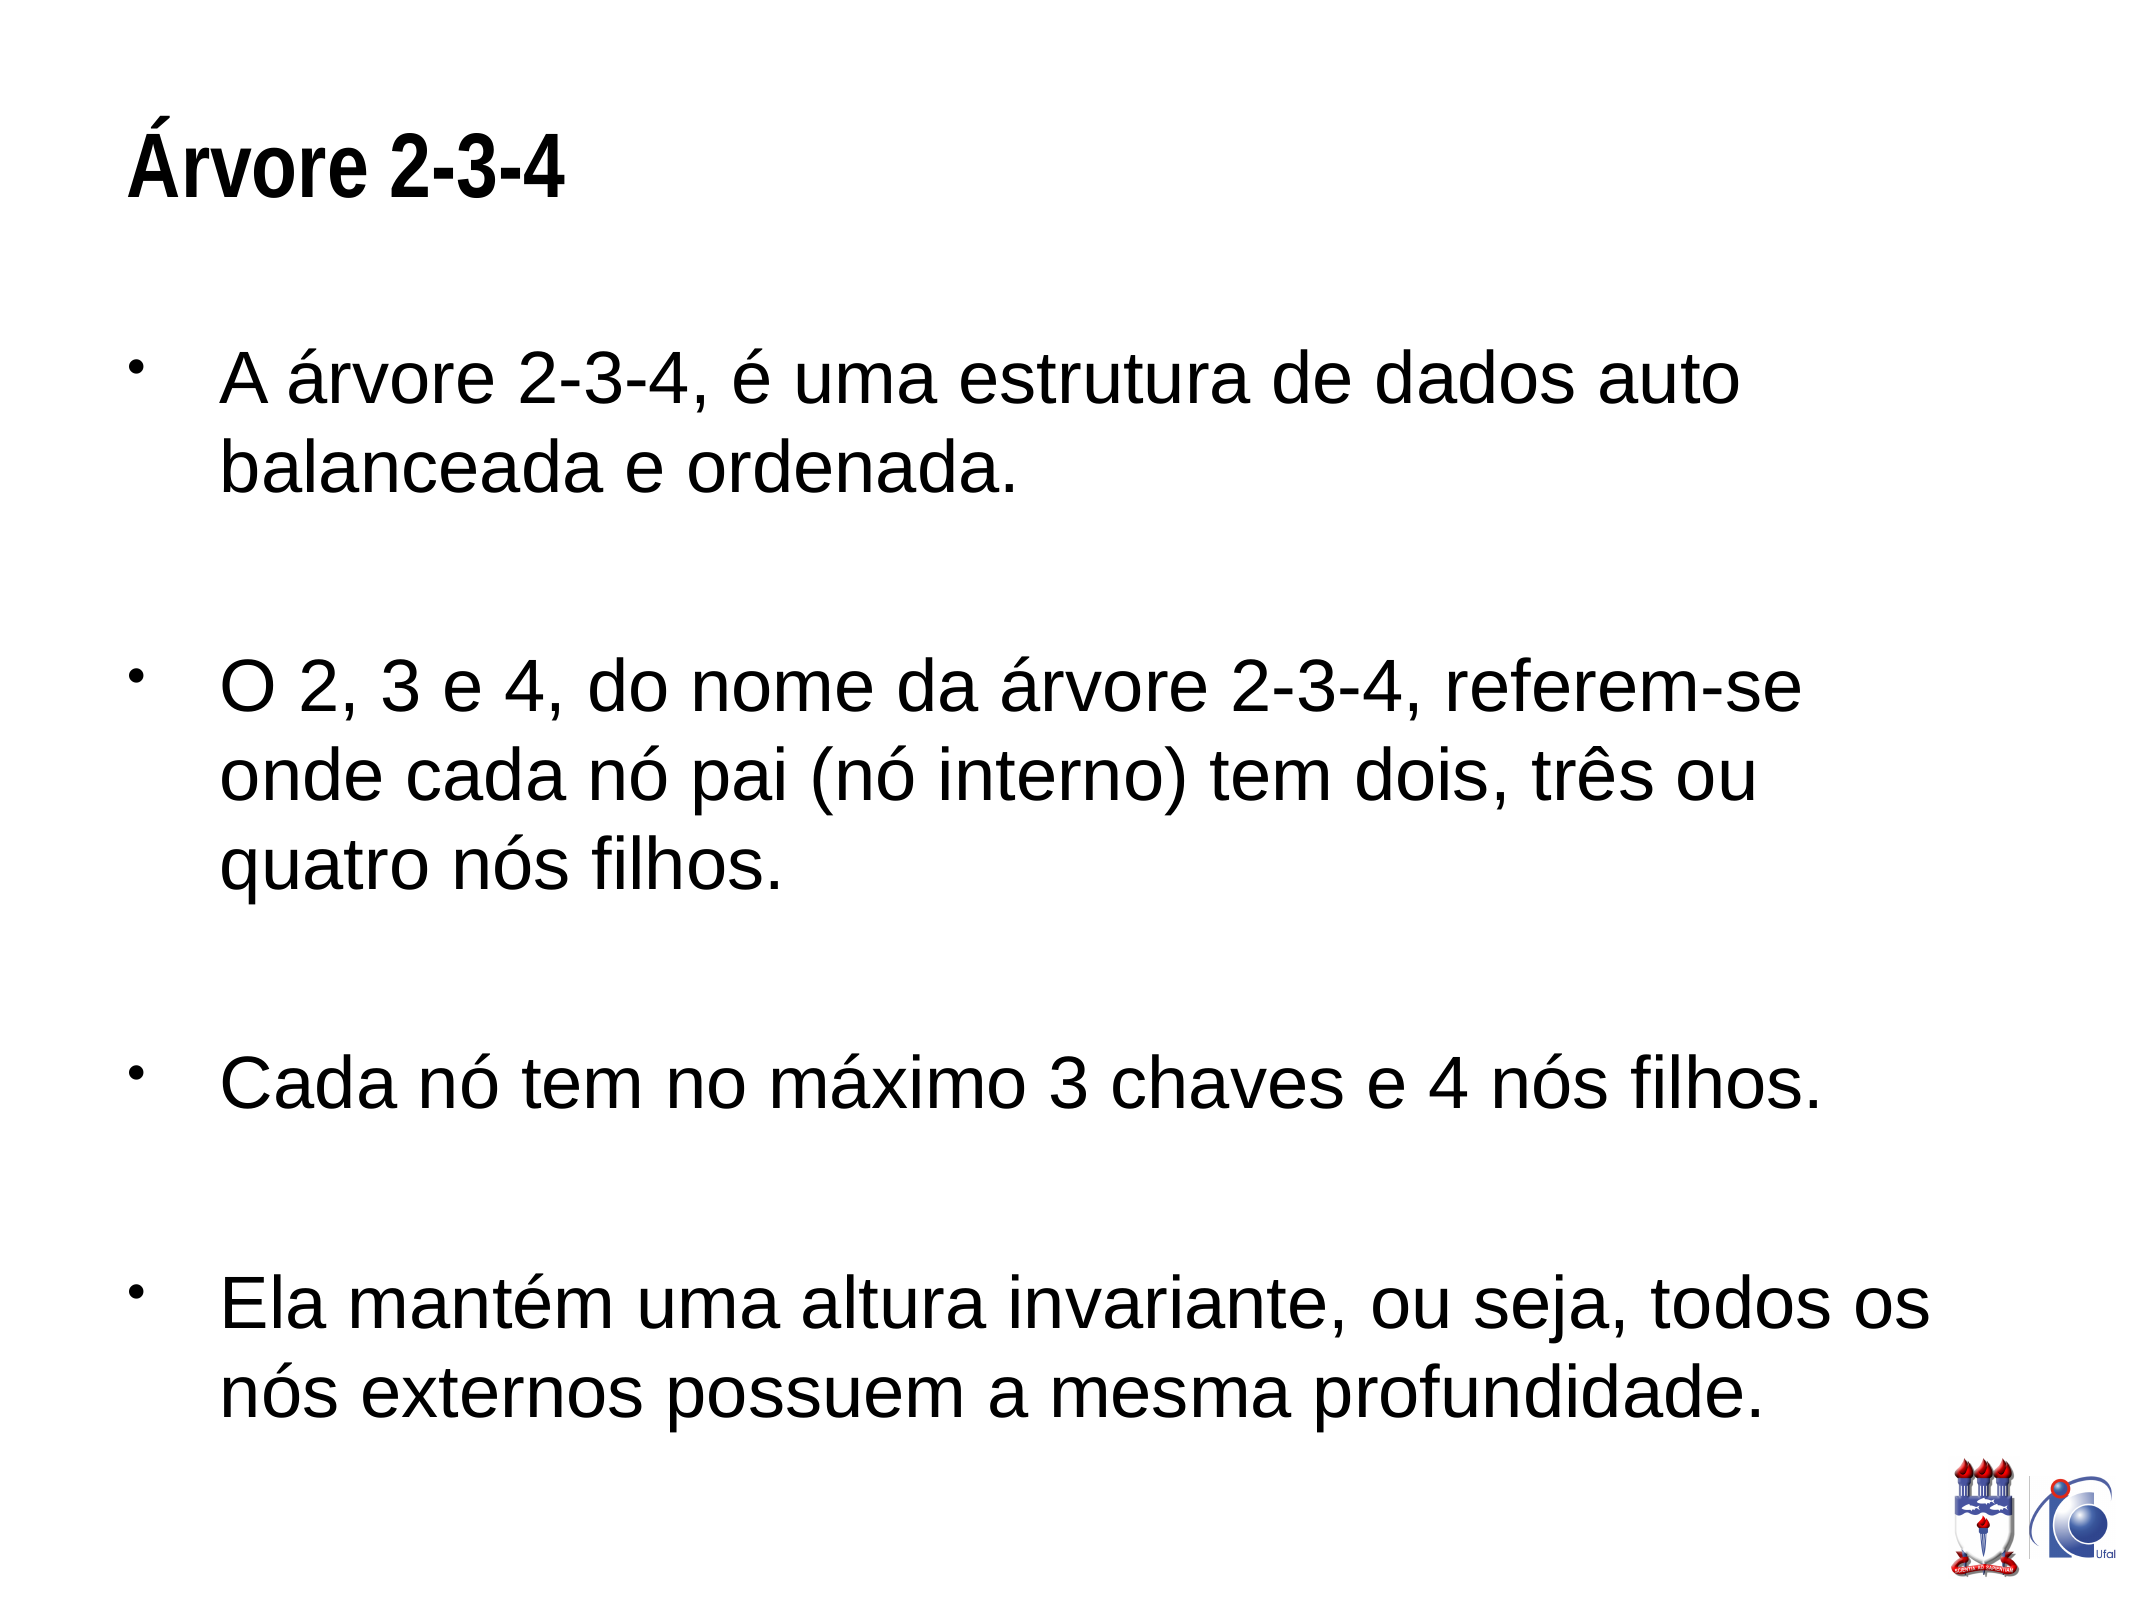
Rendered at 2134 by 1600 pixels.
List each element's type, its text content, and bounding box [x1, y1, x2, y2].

picture [1948, 1456, 2020, 1579]
picture [2028, 1476, 2116, 1559]
list A árvore 2-3-4, é uma estrutura de dados auto balanceada e ordenada. O 2, 3 e 4, do nome da árvore 2-3-4, referem-se onde cada nó pai (nó interno) tem dois, três ou quatro nós filhos. Cada nó tem no máximo 3 chaves e 4 nós filhos. Ela mantém uma altura invariante, ou seja, todos os nós externos possuem a mesma profundidade. [118, 320, 1944, 1442]
title Árvore 2-3-4 [118, 72, 2019, 250]
